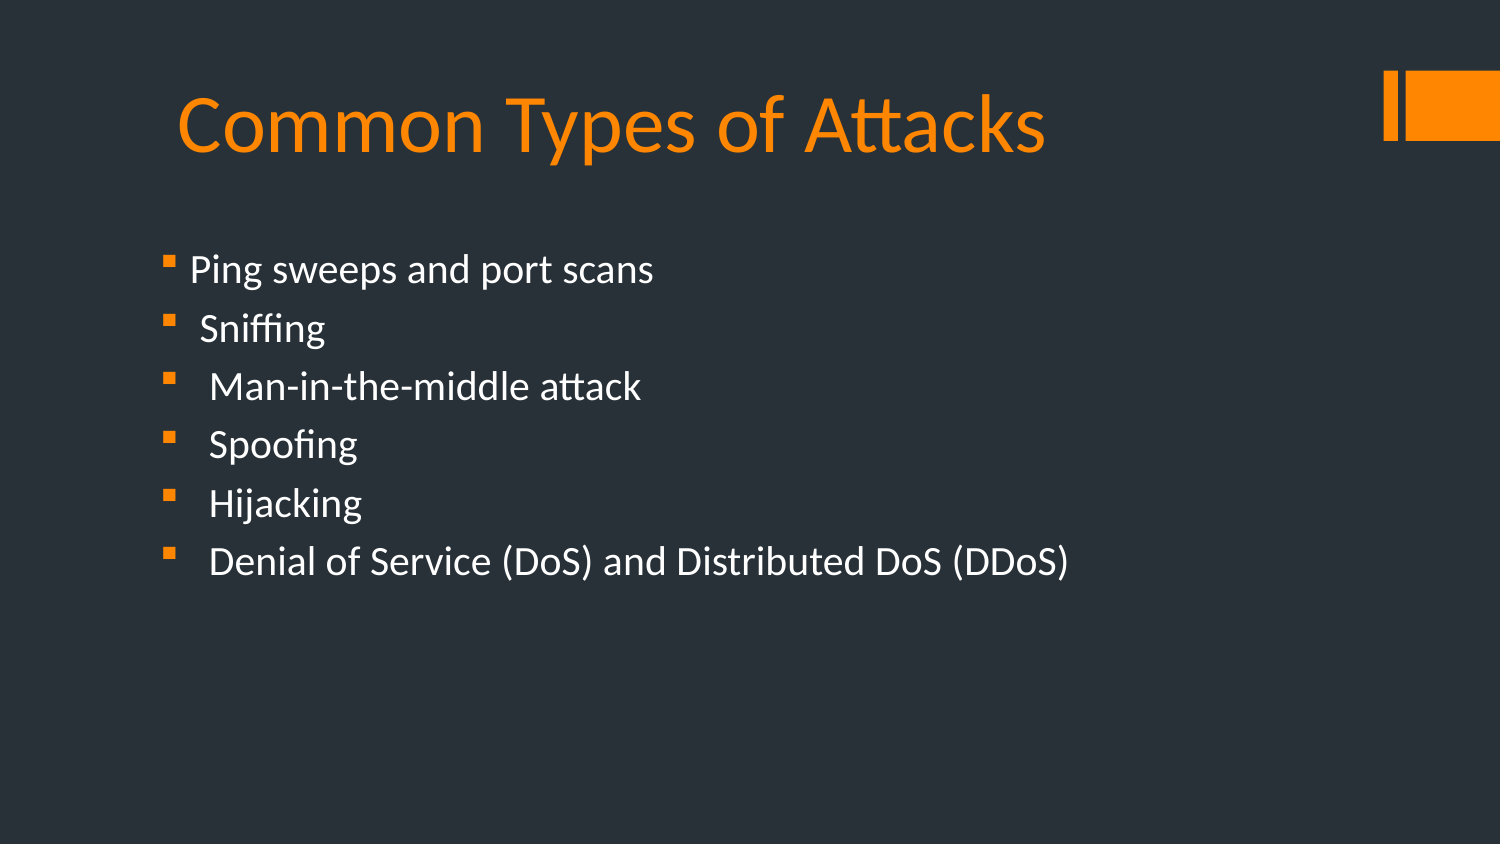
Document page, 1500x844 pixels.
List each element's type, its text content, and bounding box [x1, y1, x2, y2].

title Common Types of Attacks [162, 34, 1363, 177]
list Ping sweeps and port scans Sniffing Man-in-the-middle attack Spoofing Hijacking Denial of Service (DoS) and Distributed DoS (DDoS) [137, 234, 1338, 747]
